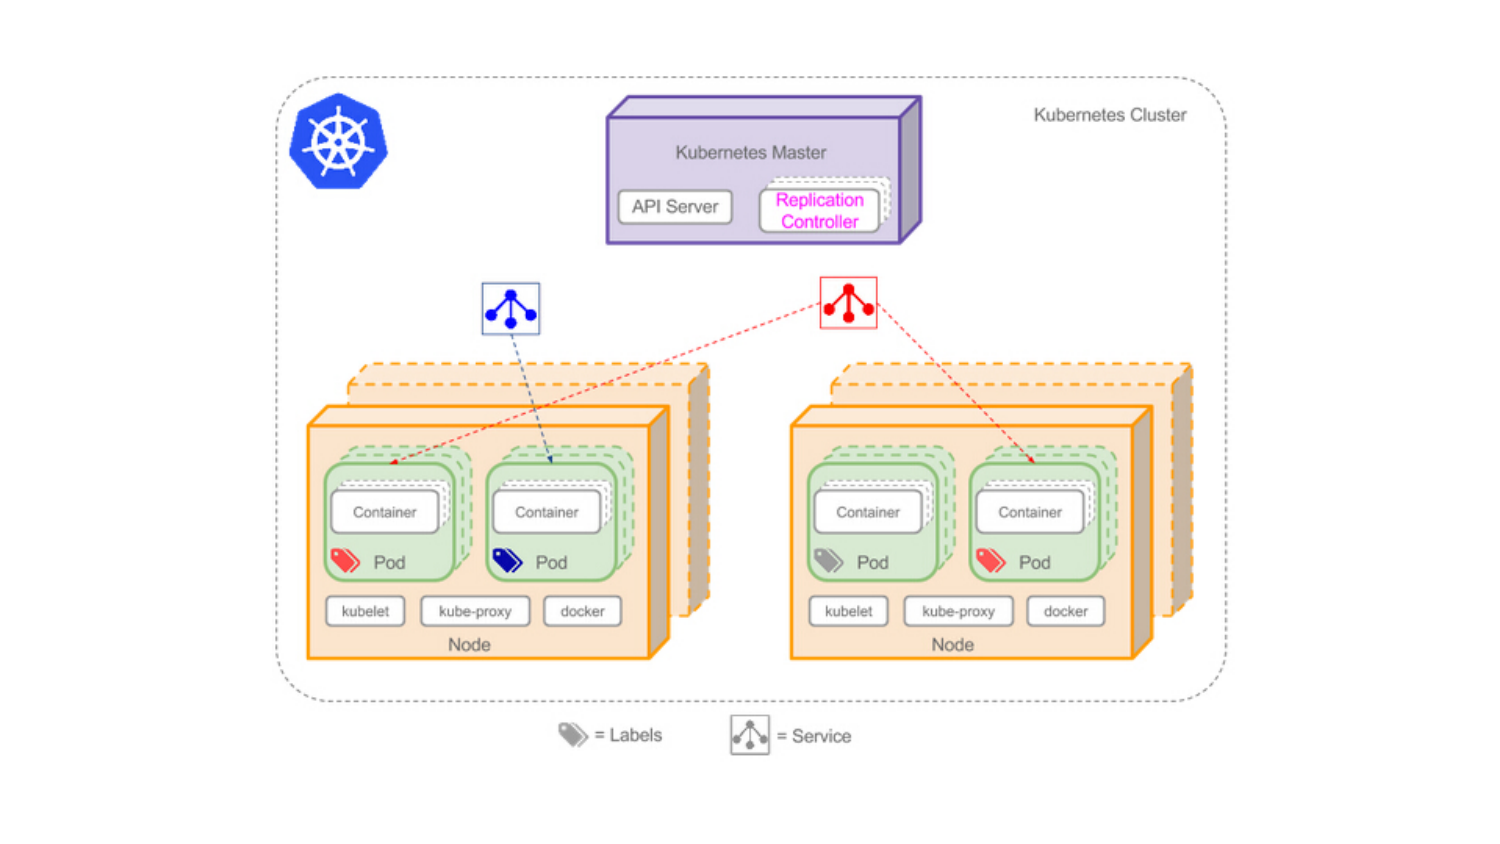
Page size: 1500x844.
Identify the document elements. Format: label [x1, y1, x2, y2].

picture [245, 60, 1247, 765]
